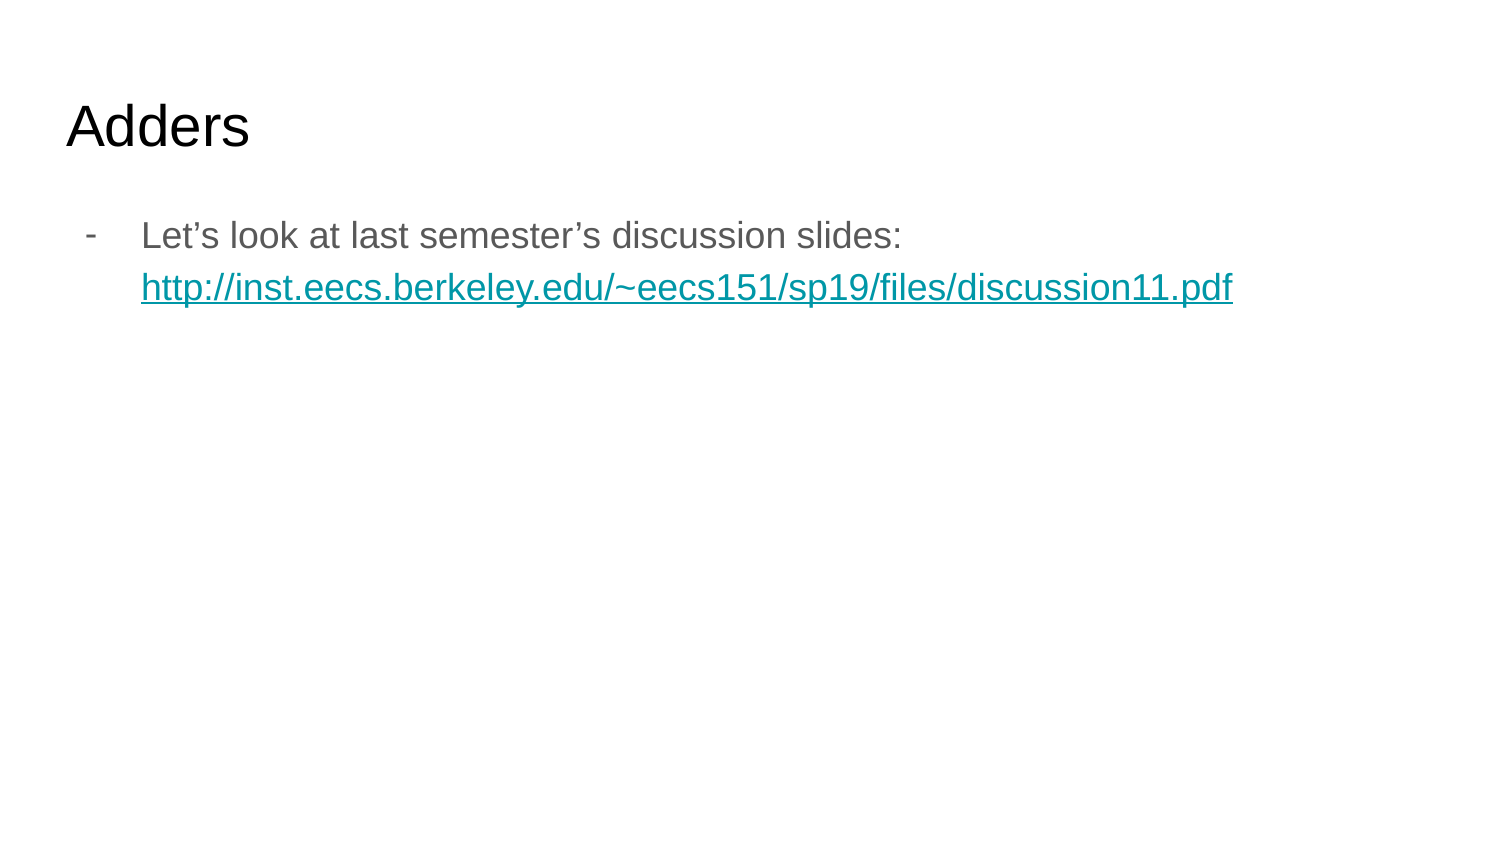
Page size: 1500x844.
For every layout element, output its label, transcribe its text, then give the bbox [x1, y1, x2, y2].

list Let’s look at last semester’s discussion slides: http://inst.eecs.berkeley.edu/~eecs151/sp19/files/discussion11.pdf [51, 189, 1319, 356]
title Adders [51, 72, 1449, 167]
